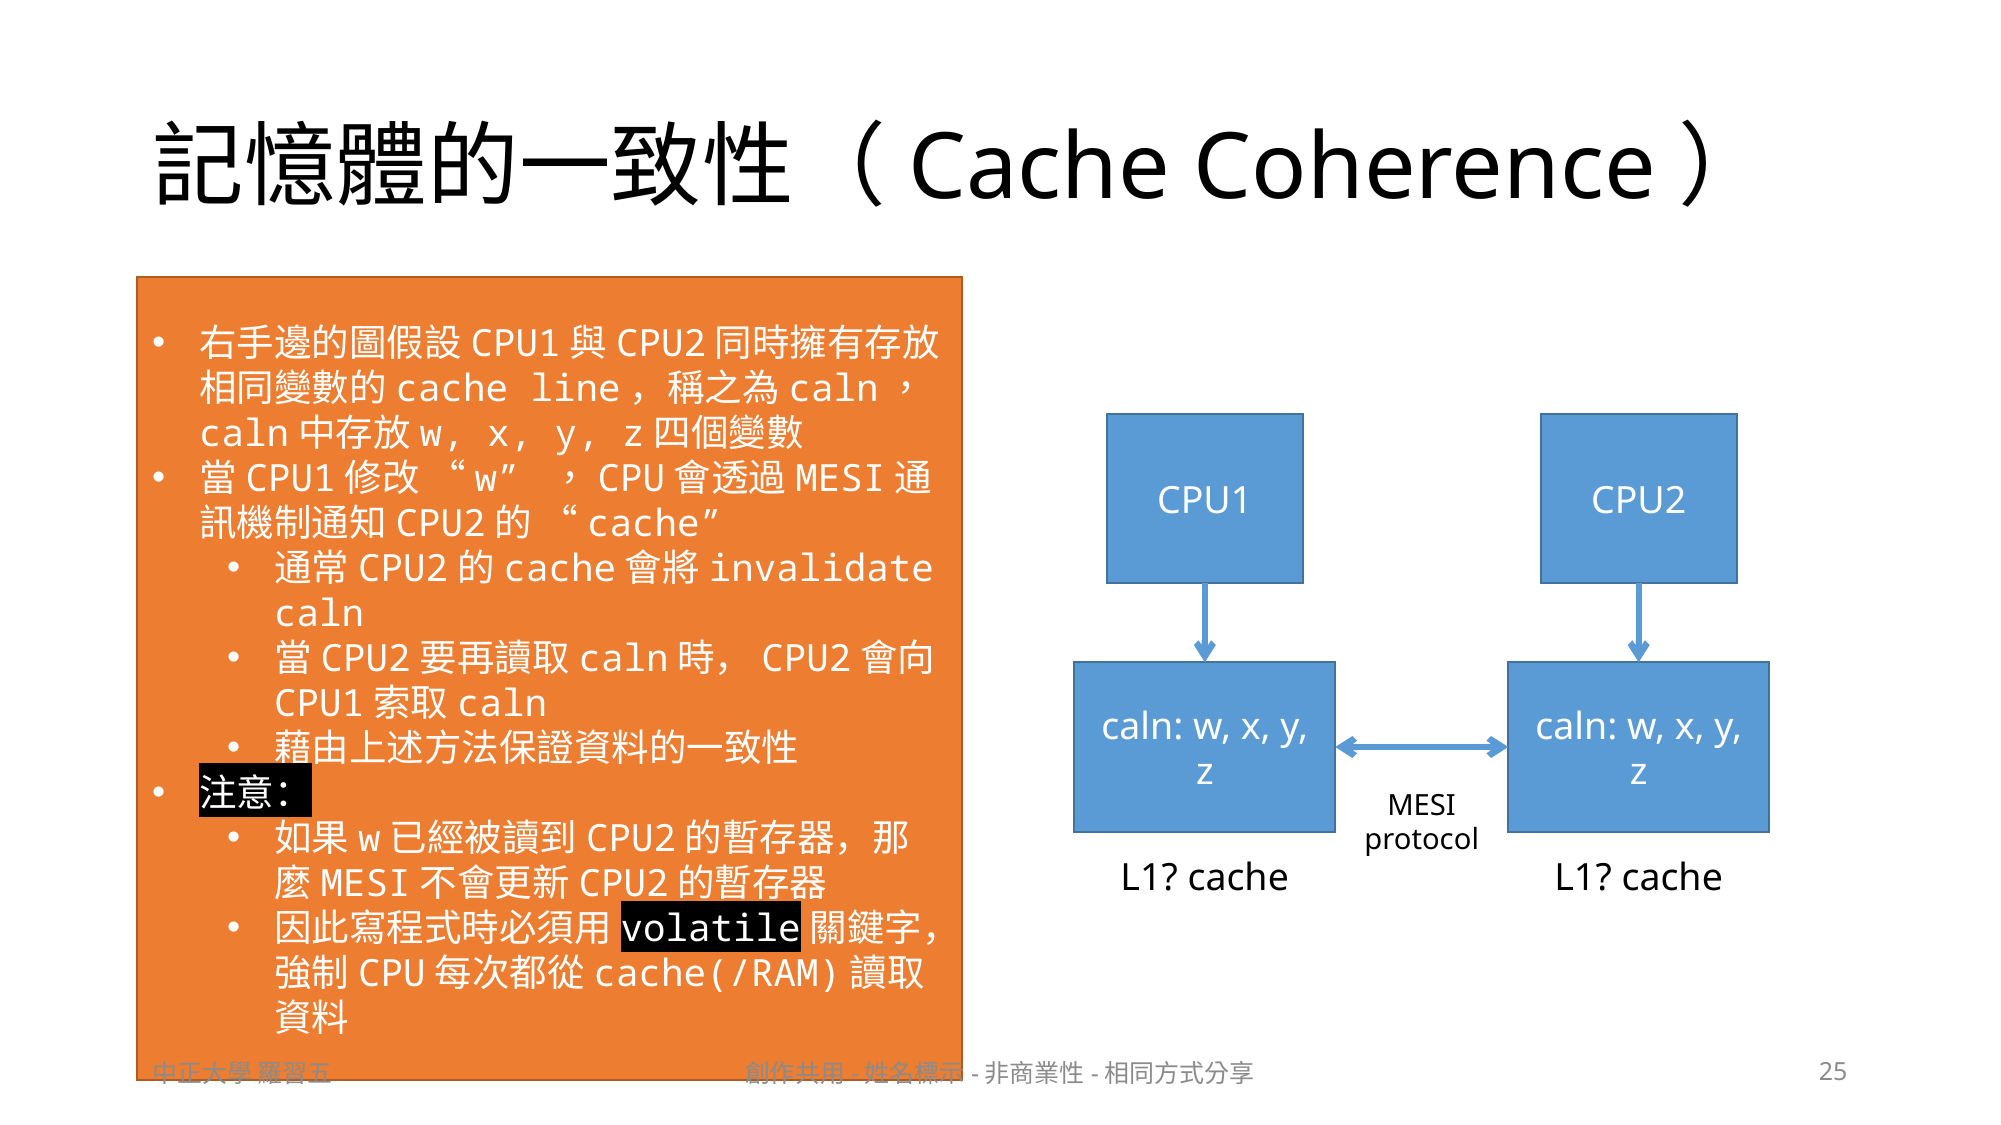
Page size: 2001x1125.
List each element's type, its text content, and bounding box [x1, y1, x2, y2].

slide_number 25 [1412, 1042, 1863, 1103]
text_box CPU2 [1540, 413, 1738, 584]
text_box CPU1 [1106, 413, 1304, 584]
text_box L1? cache [1539, 845, 1738, 906]
text_box caln: w, x, y, z [1507, 661, 1770, 833]
slide_number 中正大學 羅習五 [137, 1042, 588, 1103]
text_box MESI protocol [1335, 778, 1509, 863]
text_box caln: w, x, y, z [1073, 661, 1336, 833]
footer 創作共用-姓名標示-非商業性-相同方式分享 [662, 1042, 1338, 1103]
text_box L1? cache [1105, 845, 1305, 906]
text_box 右手邊的圖假設CPU1與CPU2同時擁有存放相同變數的cache line，稱之為caln，caln中存放w, x, y, z四個變數 當CPU1修改 “w” ，CPU會透過MESI通訊機制通知CPU2的 “cache” 通常CPU2的cache會將invalidate caln 當CPU2要再讀取caln時，CPU2會向CPU1索取caln 藉由上述方法保證資料的一致性 注意： 如果w已經被讀到CPU2的暫存器，那麼MESI不會更新CPU2的暫存器 因此寫程式時必須用volatile關鍵字，強制CPU每次都從cache(/RAM)讀取資料 [136, 276, 963, 1081]
title 記憶體的一致性（Cache Coherence） [137, 59, 1863, 278]
